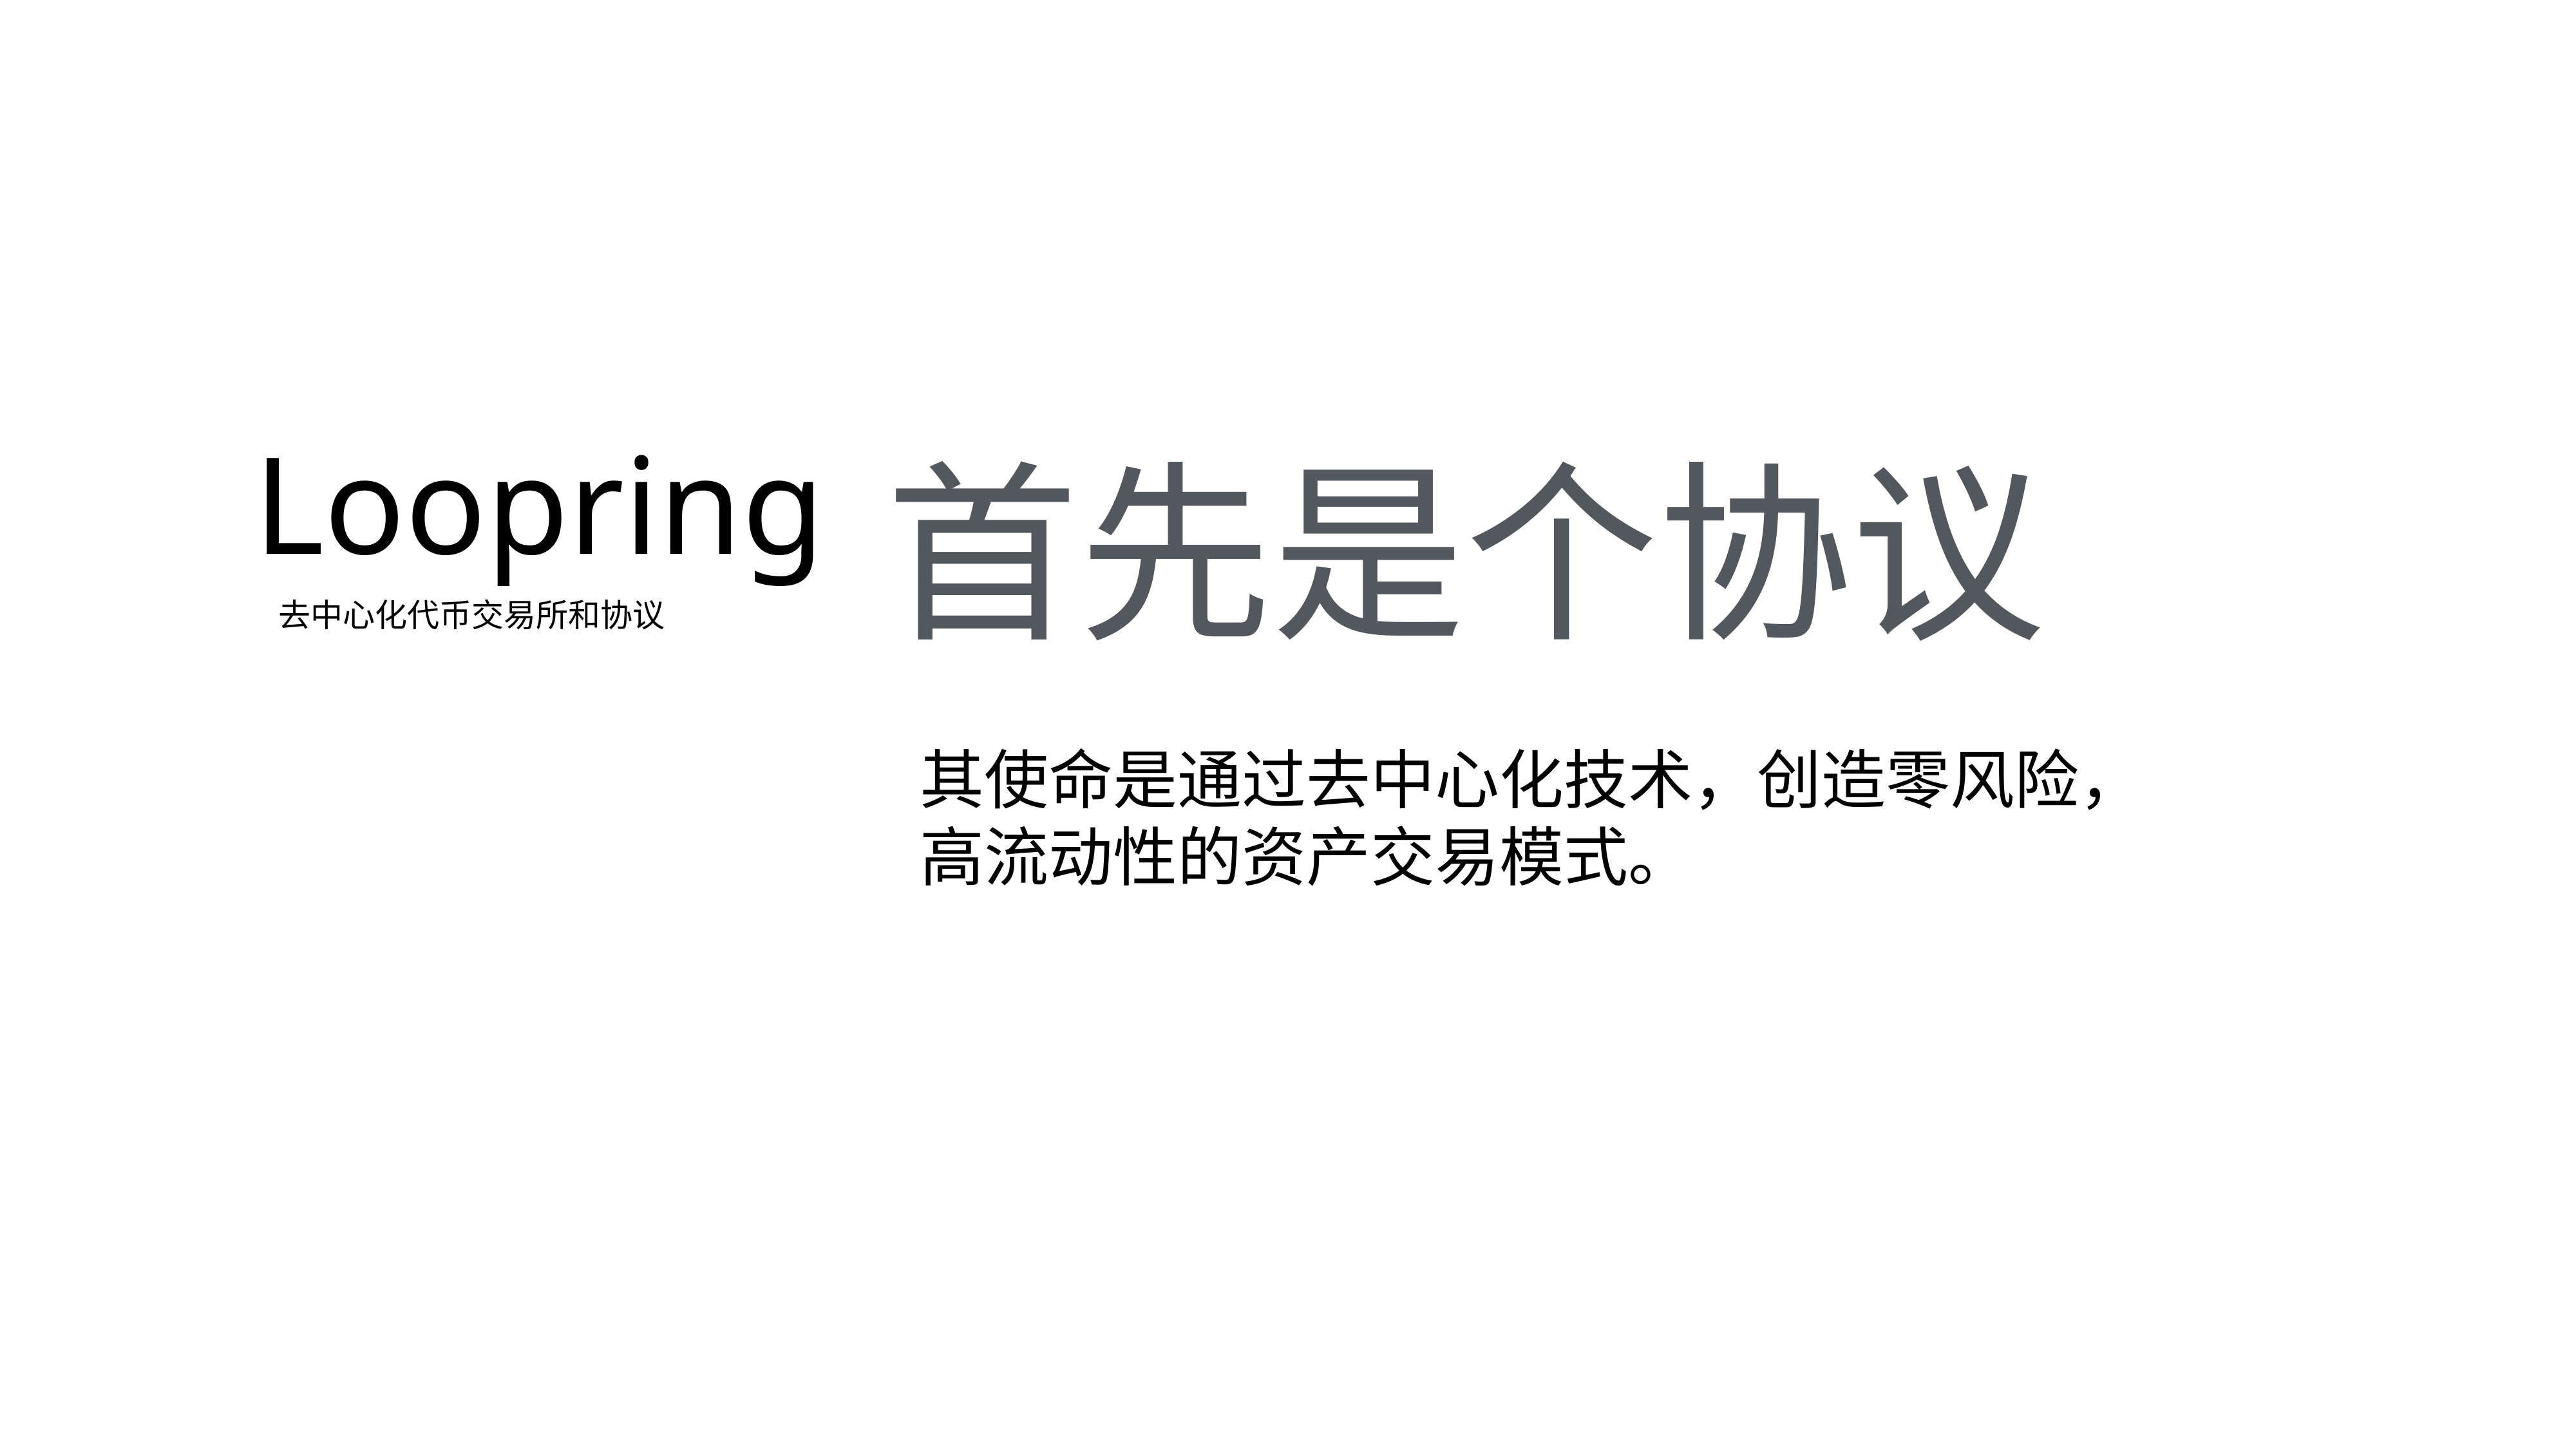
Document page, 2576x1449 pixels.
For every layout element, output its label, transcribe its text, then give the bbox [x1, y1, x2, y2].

text_box 其使命是通过去中心化技术，创造零风险，高流动性的资产交易模式。 [912, 732, 2208, 902]
text_box 首先是个协议 [878, 423, 2053, 671]
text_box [263, 404, 815, 644]
